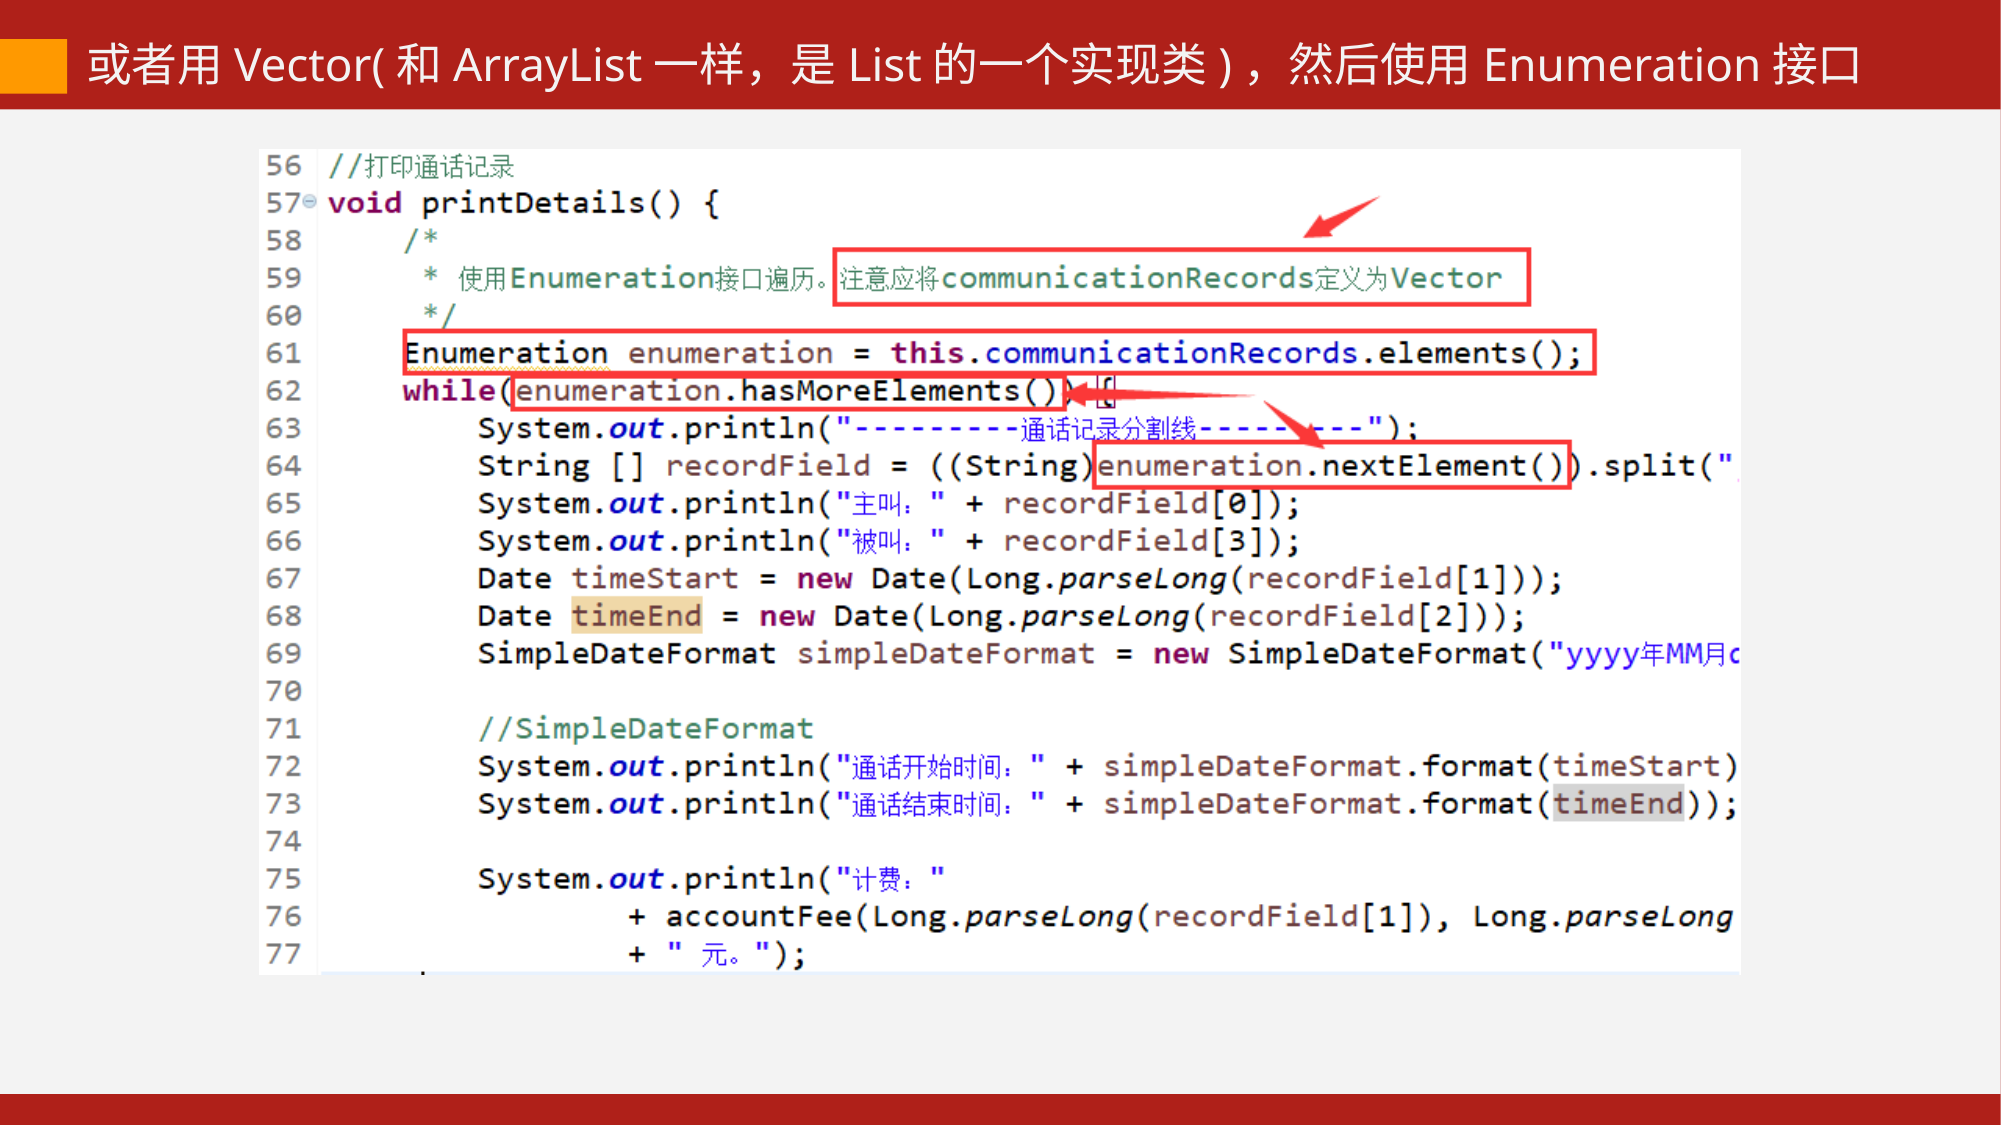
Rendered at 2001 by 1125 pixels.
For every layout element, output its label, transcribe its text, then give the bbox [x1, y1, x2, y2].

text_box 或者用Vector(和ArrayList一样，是List的一个实现类)，然后使用Enumeration接口 [71, 28, 1969, 99]
text_box [0, 39, 68, 94]
picture [259, 149, 1742, 976]
text_box [0, 109, 2001, 1094]
